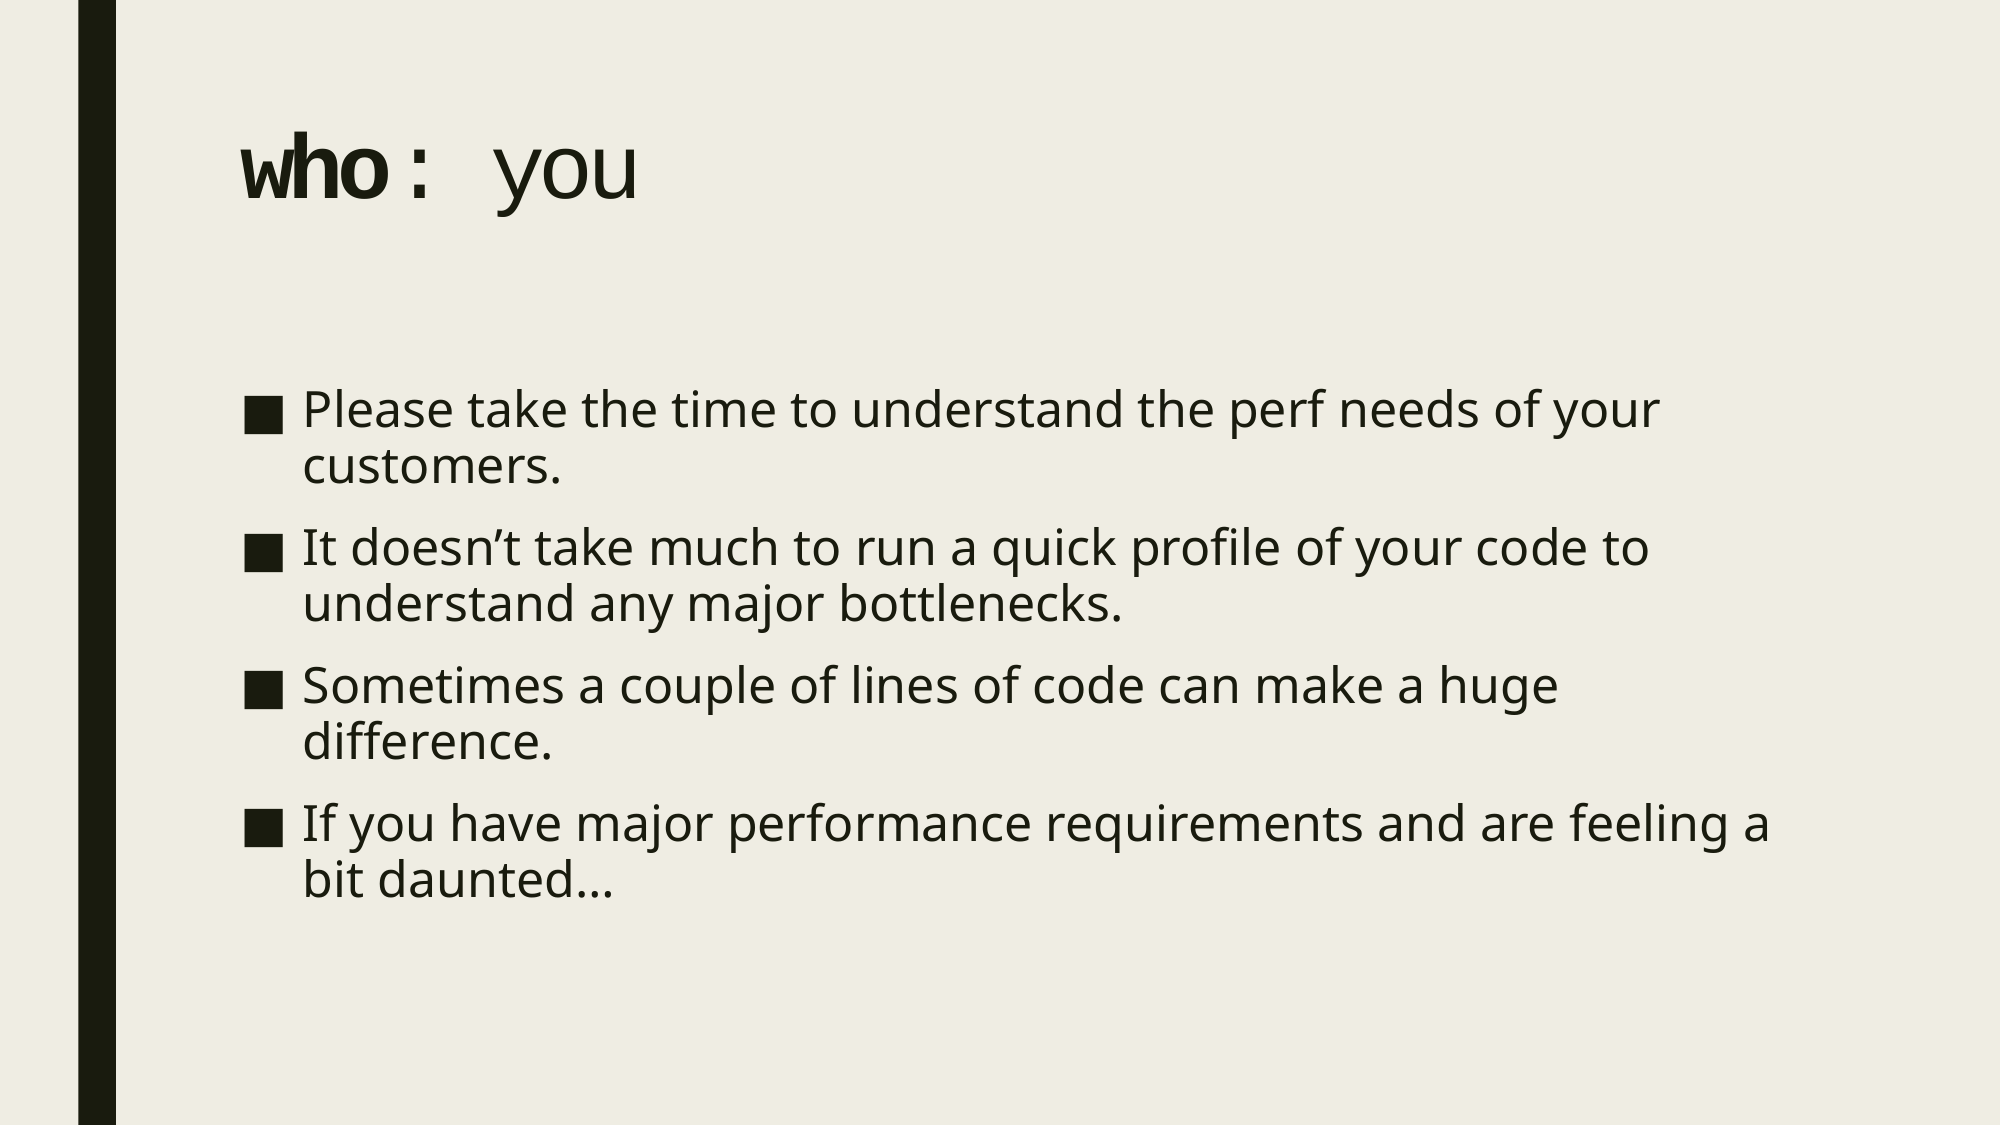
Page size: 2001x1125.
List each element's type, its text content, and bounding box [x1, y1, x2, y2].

list Please take the time to understand the perf needs of your customers. It doesn’t take much to run a quick profile of your code to understand any major bottlenecks. Sometimes a couple of lines of code can make a huge difference. If you have major performance requirements and are feeling a bit daunted… [225, 375, 1800, 963]
title who: you [225, 112, 1800, 357]
